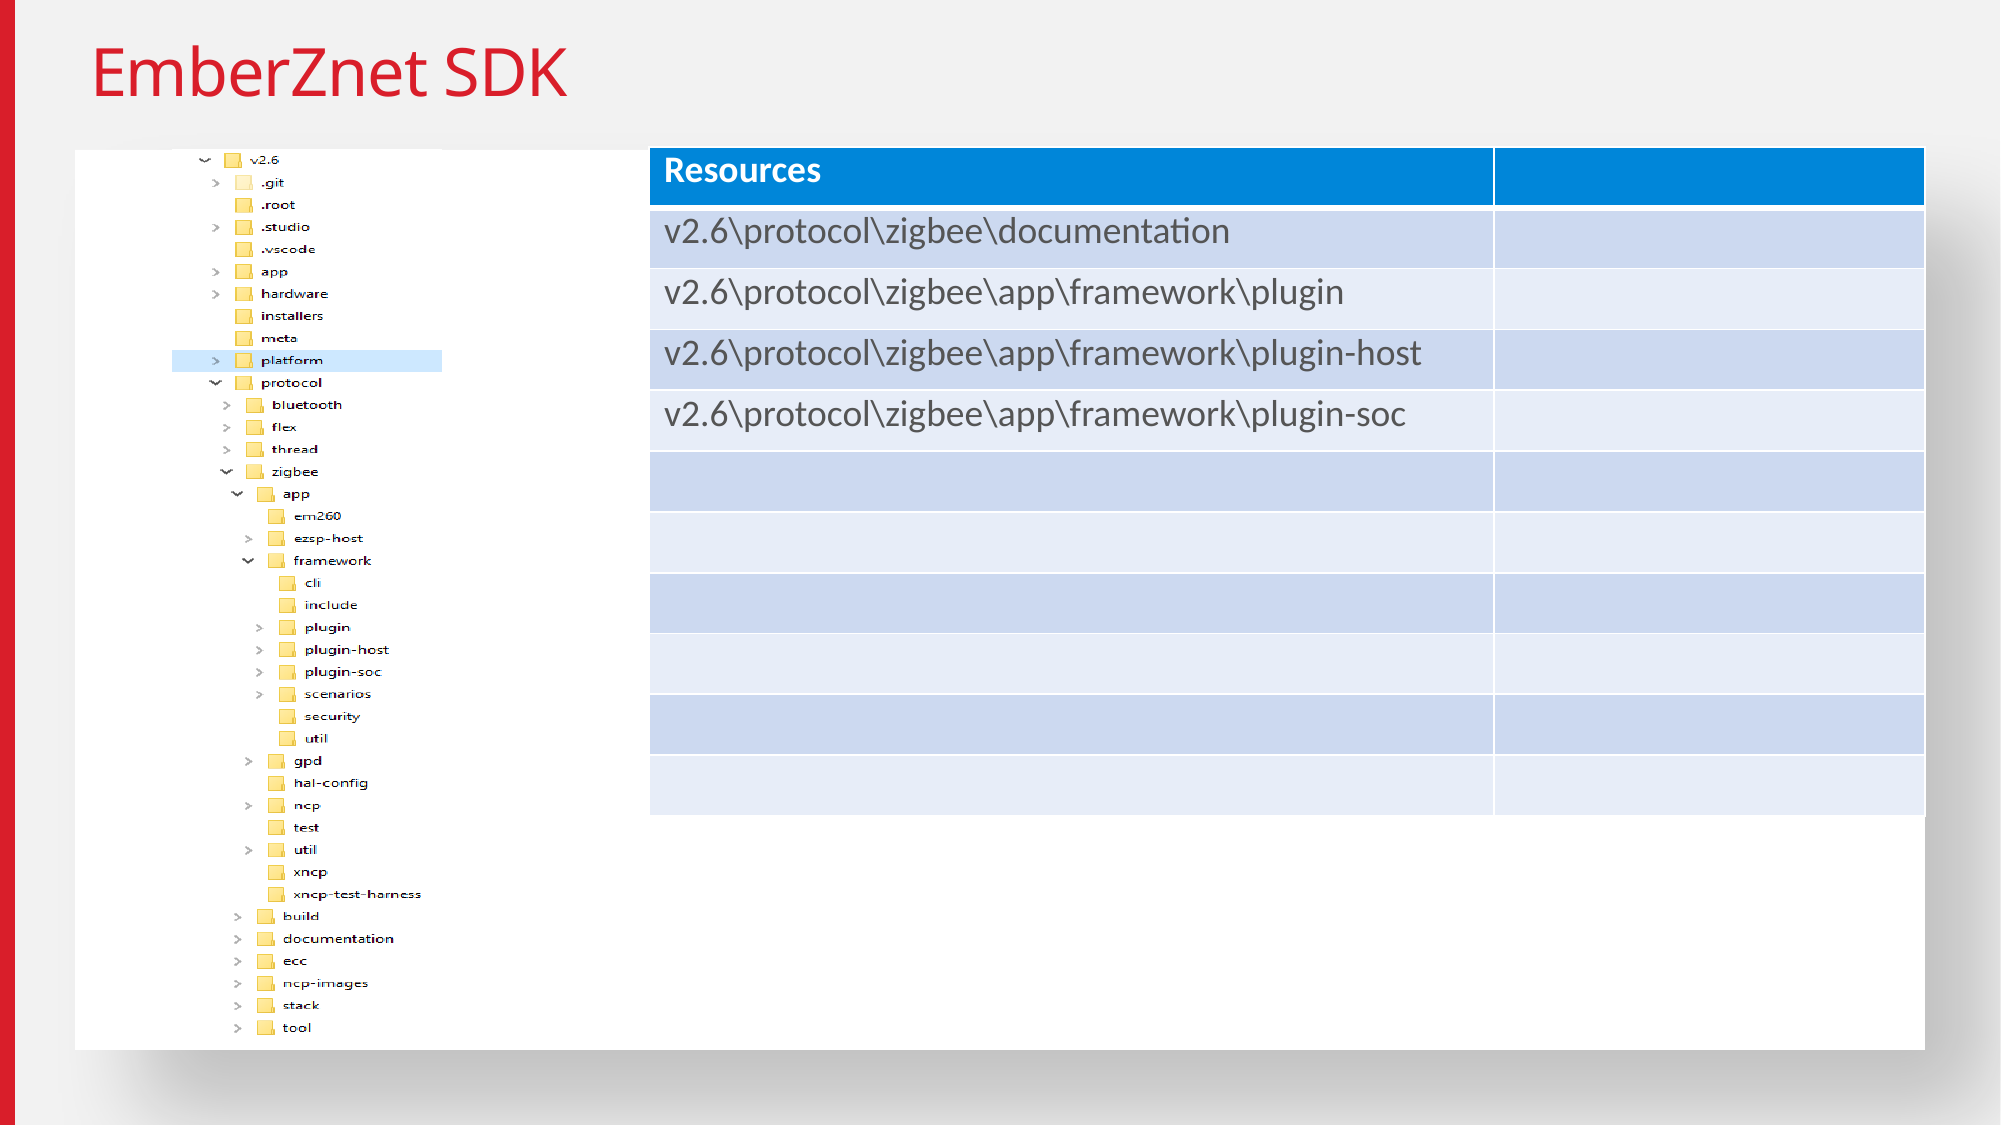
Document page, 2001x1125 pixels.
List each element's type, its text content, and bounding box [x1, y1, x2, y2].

table_cell [650, 756, 1493, 815]
table_cell [650, 634, 1493, 693]
table_cell [1495, 211, 1924, 268]
table_cell [1495, 756, 1924, 815]
table_cell [1495, 269, 1924, 329]
table_cell [1495, 695, 1924, 754]
table_cell [1495, 513, 1924, 572]
table_cell v2.6\protocol\zigbee\app\framework\plugin [650, 269, 1493, 329]
table_cell v2.6\protocol\zigbee\app\framework\plugin-host [650, 330, 1493, 389]
picture [172, 149, 442, 1046]
table_header [1495, 148, 1924, 205]
table_cell [650, 574, 1493, 633]
title EmberZnet SDK [75, 0, 1925, 150]
table_cell [650, 695, 1493, 754]
table_cell [1495, 634, 1924, 693]
table_header Resources [650, 148, 1493, 205]
table_cell [650, 452, 1493, 511]
table_cell [1495, 452, 1924, 511]
table_cell [1495, 330, 1924, 389]
table_cell [1495, 574, 1924, 633]
table_cell v2.6\protocol\zigbee\documentation [650, 211, 1493, 268]
table_cell v2.6\protocol\zigbee\app\framework\plugin-soc [650, 391, 1493, 450]
table_cell [650, 513, 1493, 572]
table_cell [1495, 391, 1924, 450]
